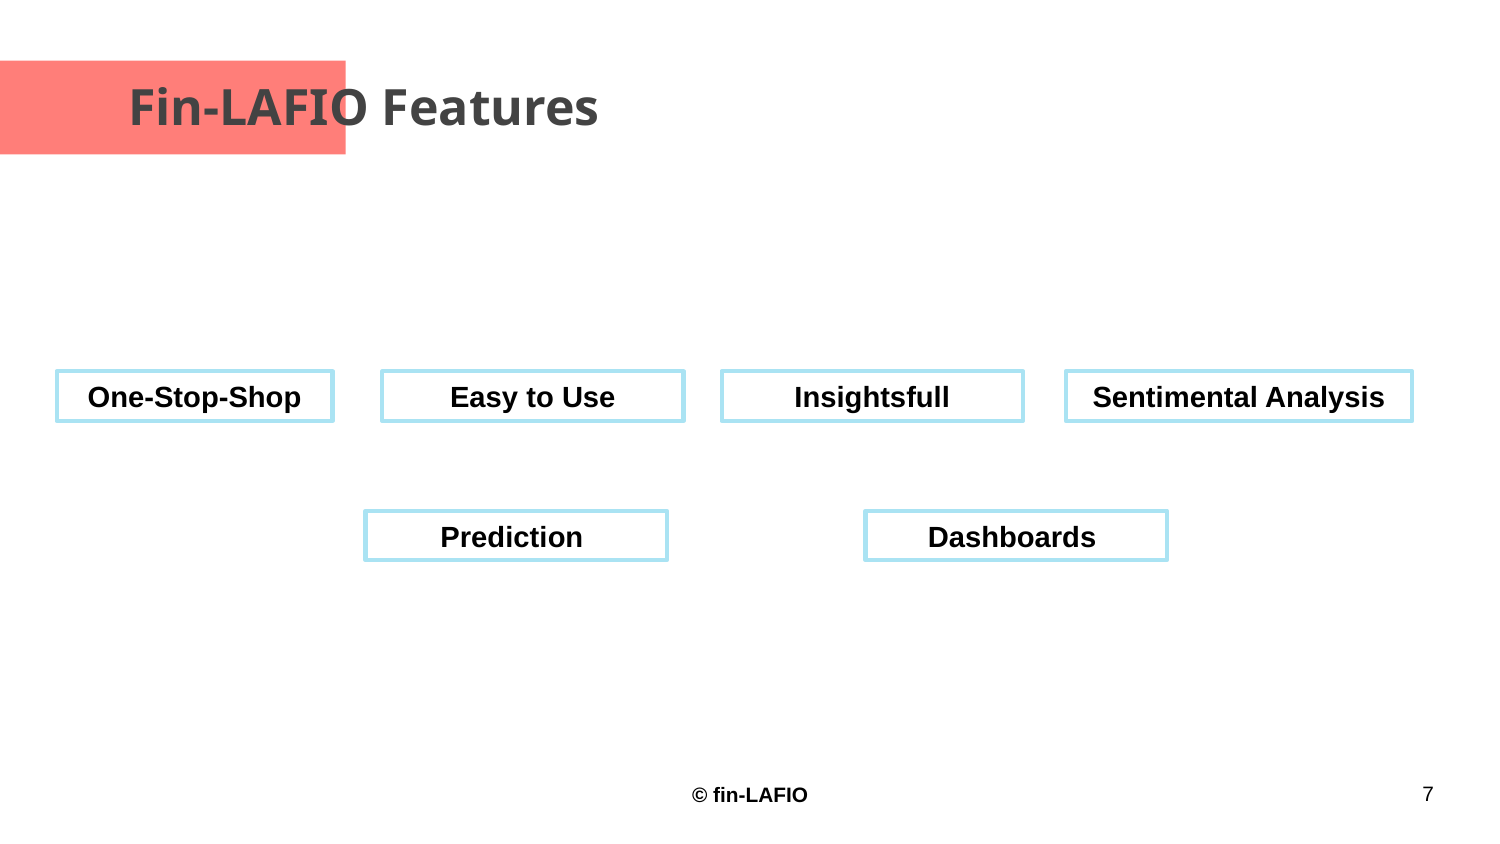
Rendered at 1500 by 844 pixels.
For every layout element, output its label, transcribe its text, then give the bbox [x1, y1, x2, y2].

text_box Prediction [363, 509, 669, 562]
title Fin-LAFIO Features [113, 60, 1449, 155]
slide_number 7 [1281, 770, 1449, 816]
text_box Insightsfull [720, 369, 1025, 423]
text_box Dashboards [863, 509, 1169, 562]
text_box Easy to Use [380, 369, 686, 423]
text_box One-Stop-Shop [55, 369, 335, 423]
text_box Sentimental Analysis [1064, 369, 1414, 423]
